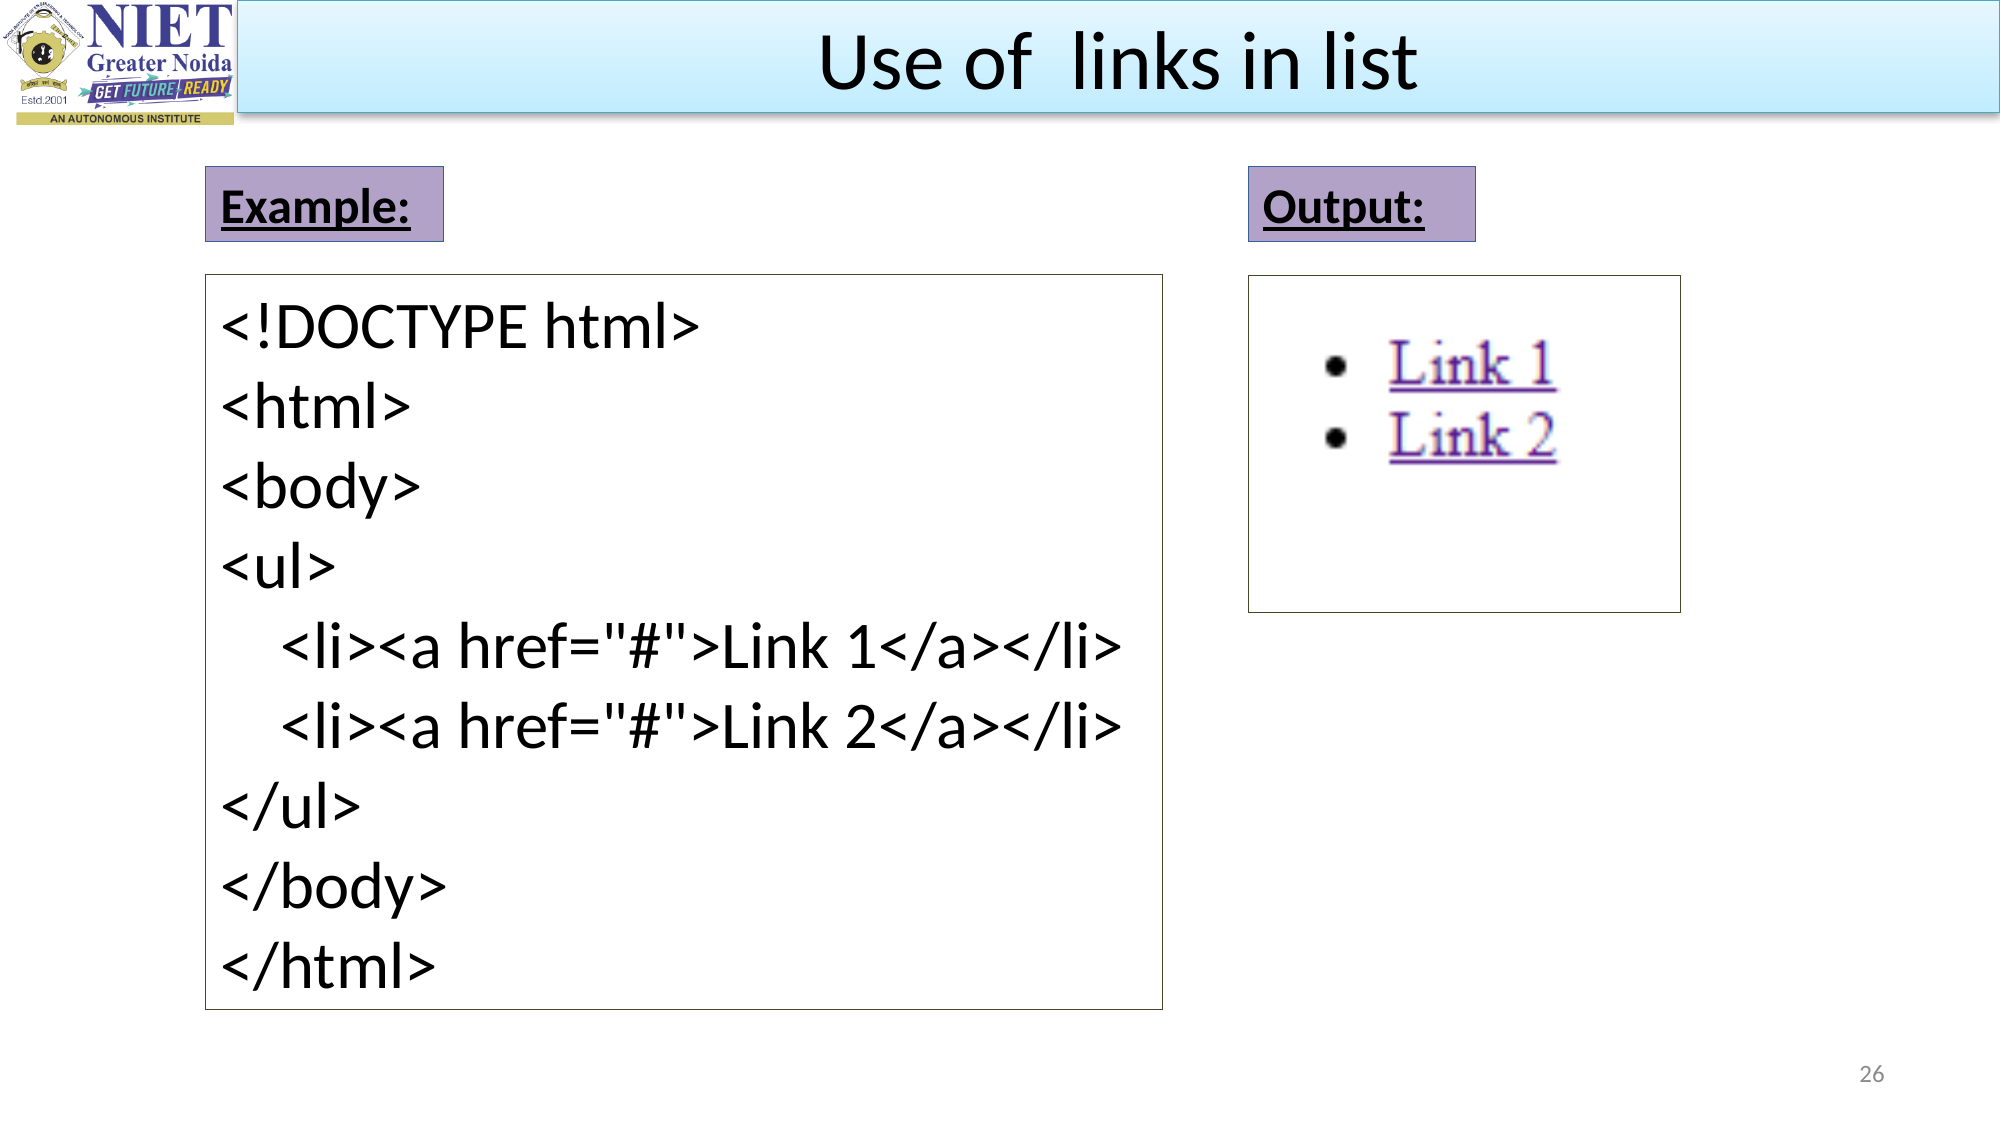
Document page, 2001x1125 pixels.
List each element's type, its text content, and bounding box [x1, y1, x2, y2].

slide_number 26 [1433, 1042, 1900, 1103]
text_box <!DOCTYPE html> <html> <body> <ul> <li><a href="#">Link 1</a></li> <li><a href="#">Link 2</a></li> </ul> </body> </html> [205, 274, 1163, 1010]
text_box Output: [1248, 166, 1476, 242]
picture [1247, 274, 1682, 613]
text_box Example: [205, 166, 444, 242]
picture [3, 2, 234, 125]
text_box Use of links in list [237, 0, 2000, 113]
